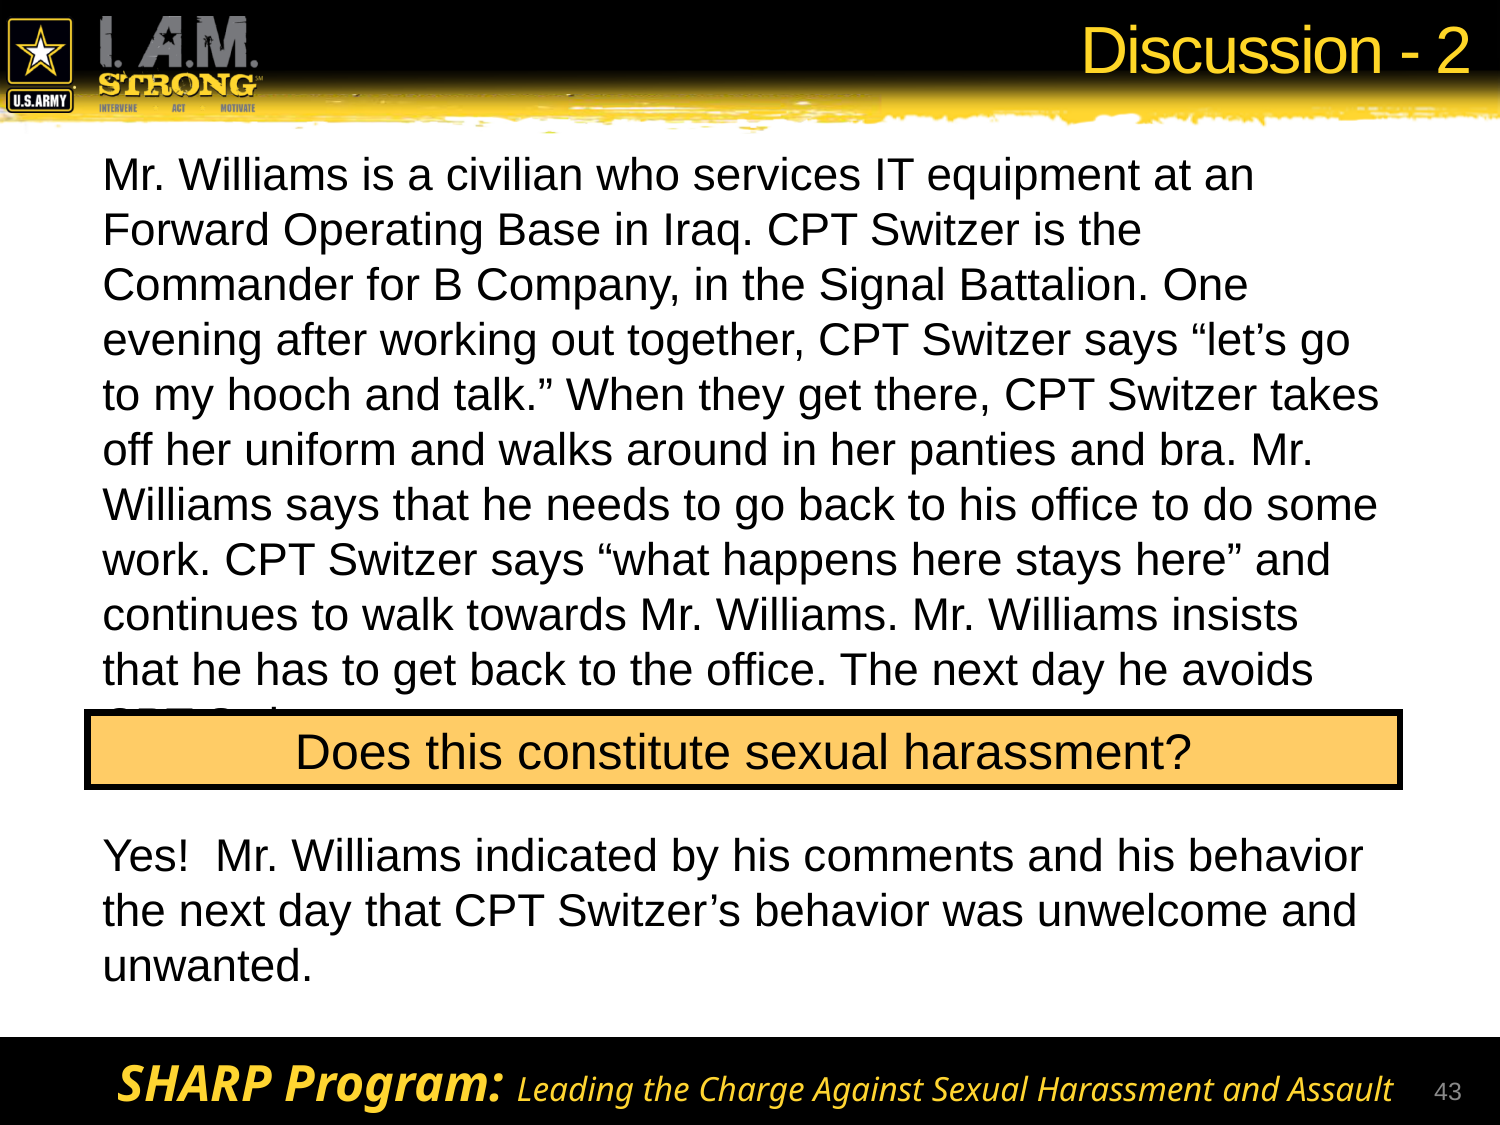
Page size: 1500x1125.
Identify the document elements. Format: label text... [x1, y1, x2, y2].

text_box Does this constitute sexual harassment? [87, 712, 1400, 788]
text_box Mr. Williams is a civilian who services IT equipment at an Forward Operating Base in Iraq. CPT Switzer is the Commander for B Company, in the Signal Battalion. One evening after working out together, CPT Switzer says “let’s go to my hooch and talk.” When they get there, CPT Switzer takes off her uniform and walks around in her panties and bra. Mr. Williams says that he needs to go back to his office to do some work. CPT Switzer says “what happens here stays here” and continues to walk towards Mr. Williams. Mr. Williams insists that he has to get back to the office. The next day he avoids CPT Switzer. [87, 137, 1400, 712]
picture [0, 1037, 1500, 1125]
title Discussion - 2 [162, 0, 1488, 125]
picture [0, 0, 1500, 138]
text_box Yes! Mr. Williams indicated by his comments and his behavior the next day that CPT Switzer’s behavior was unwelcome and unwanted. [87, 818, 1400, 998]
